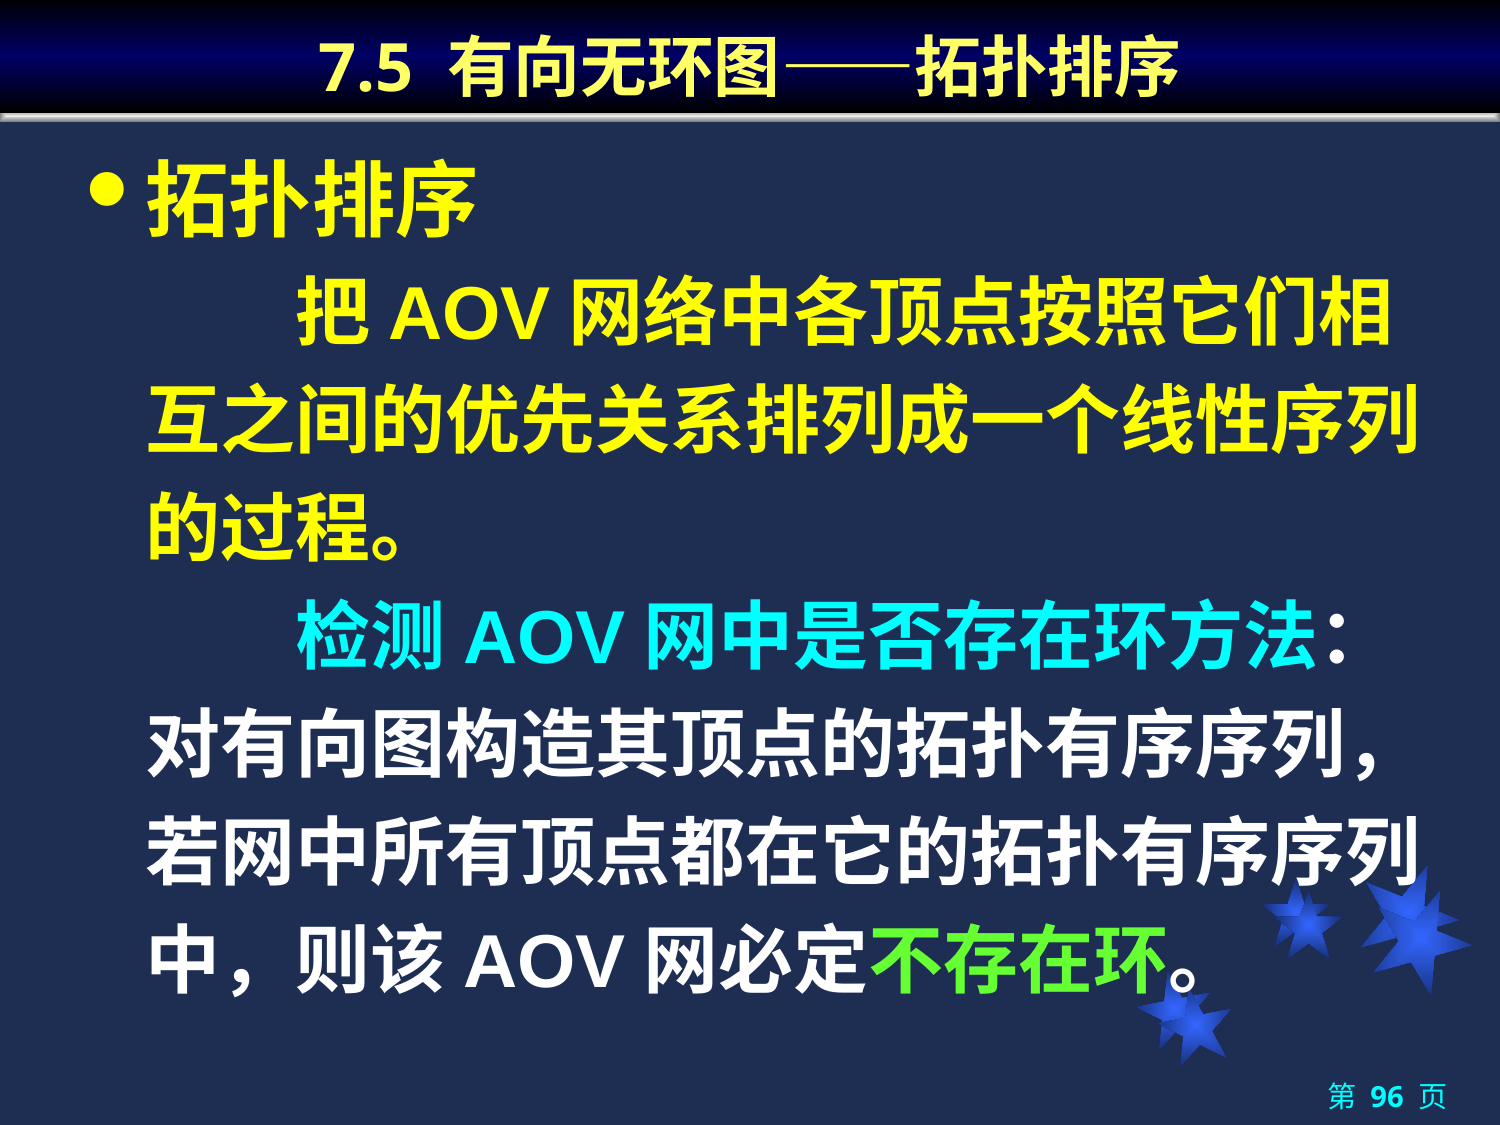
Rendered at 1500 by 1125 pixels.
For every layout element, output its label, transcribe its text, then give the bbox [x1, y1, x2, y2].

slide_number 第 96 页 [1067, 1080, 1463, 1125]
list 拓扑排序 把AOV网络中各顶点按照它们相互之间的优先关系排列成一个线性序列的过程。 检测AOV网中是否存在环方法：对有向图构造其顶点的拓扑有序序列，若网中所有顶点都在它的拓扑有序序列中，则该AOV网必定不存在环。 [70, 119, 1467, 1080]
title 7.5 有向无环图——拓扑排序 [0, 0, 1500, 113]
